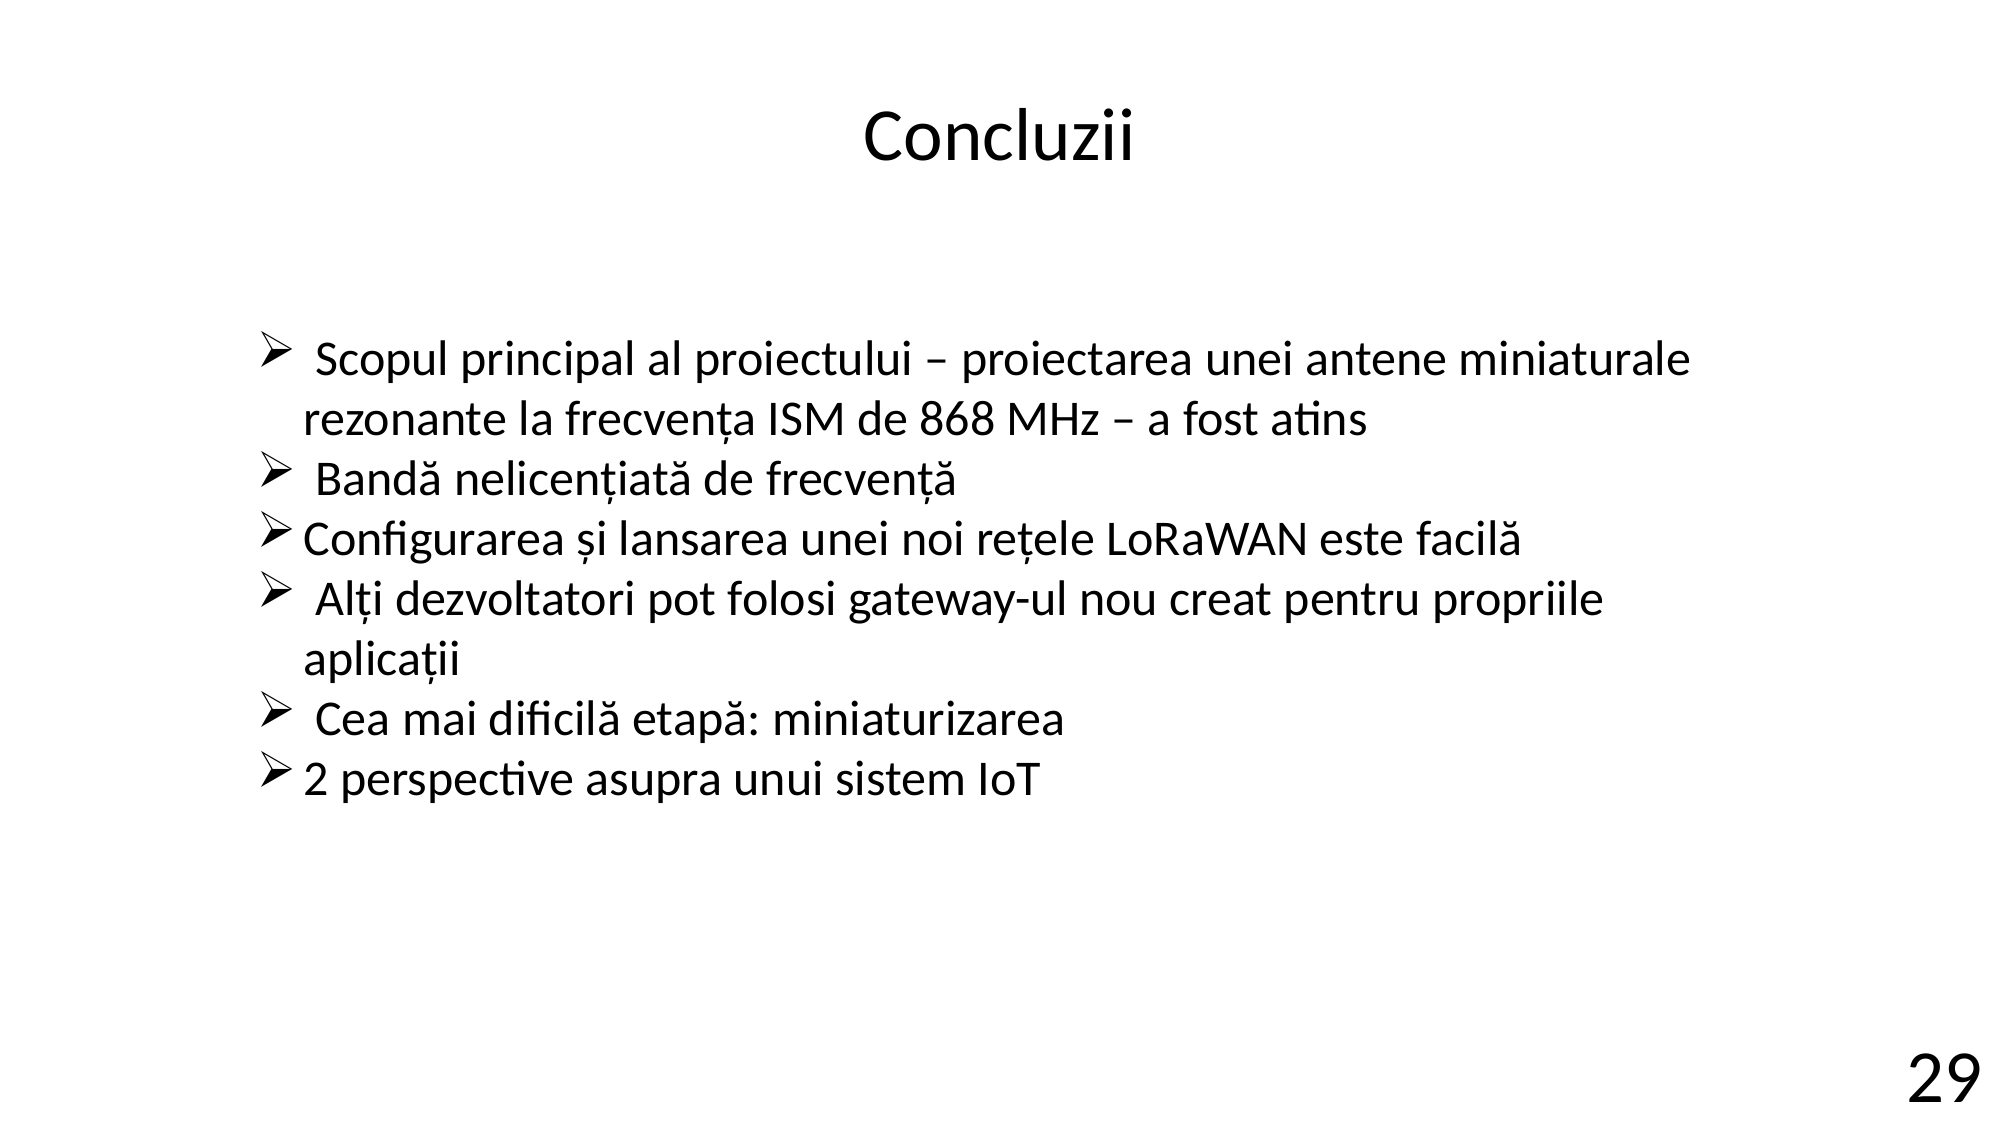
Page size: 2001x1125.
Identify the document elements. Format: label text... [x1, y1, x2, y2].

text_box Concluzii [849, 78, 1151, 183]
text_box Scopul principal al proiectului – proiectarea unei antene miniaturale rezonante la frecvența ISM de 868 MHz – a fost atins Bandă nelicențiată de frecvență Configurarea și lansarea unei noi rețele LoRaWAN este facilă Alți dezvoltatori pot folosi gateway-ul nou creat pentru propriile aplicații Cea mai dificilă etapă: miniaturizarea 2 perspective asupra unui sistem IoT [242, 318, 1758, 934]
text_box 29 [1888, 1019, 2000, 1125]
